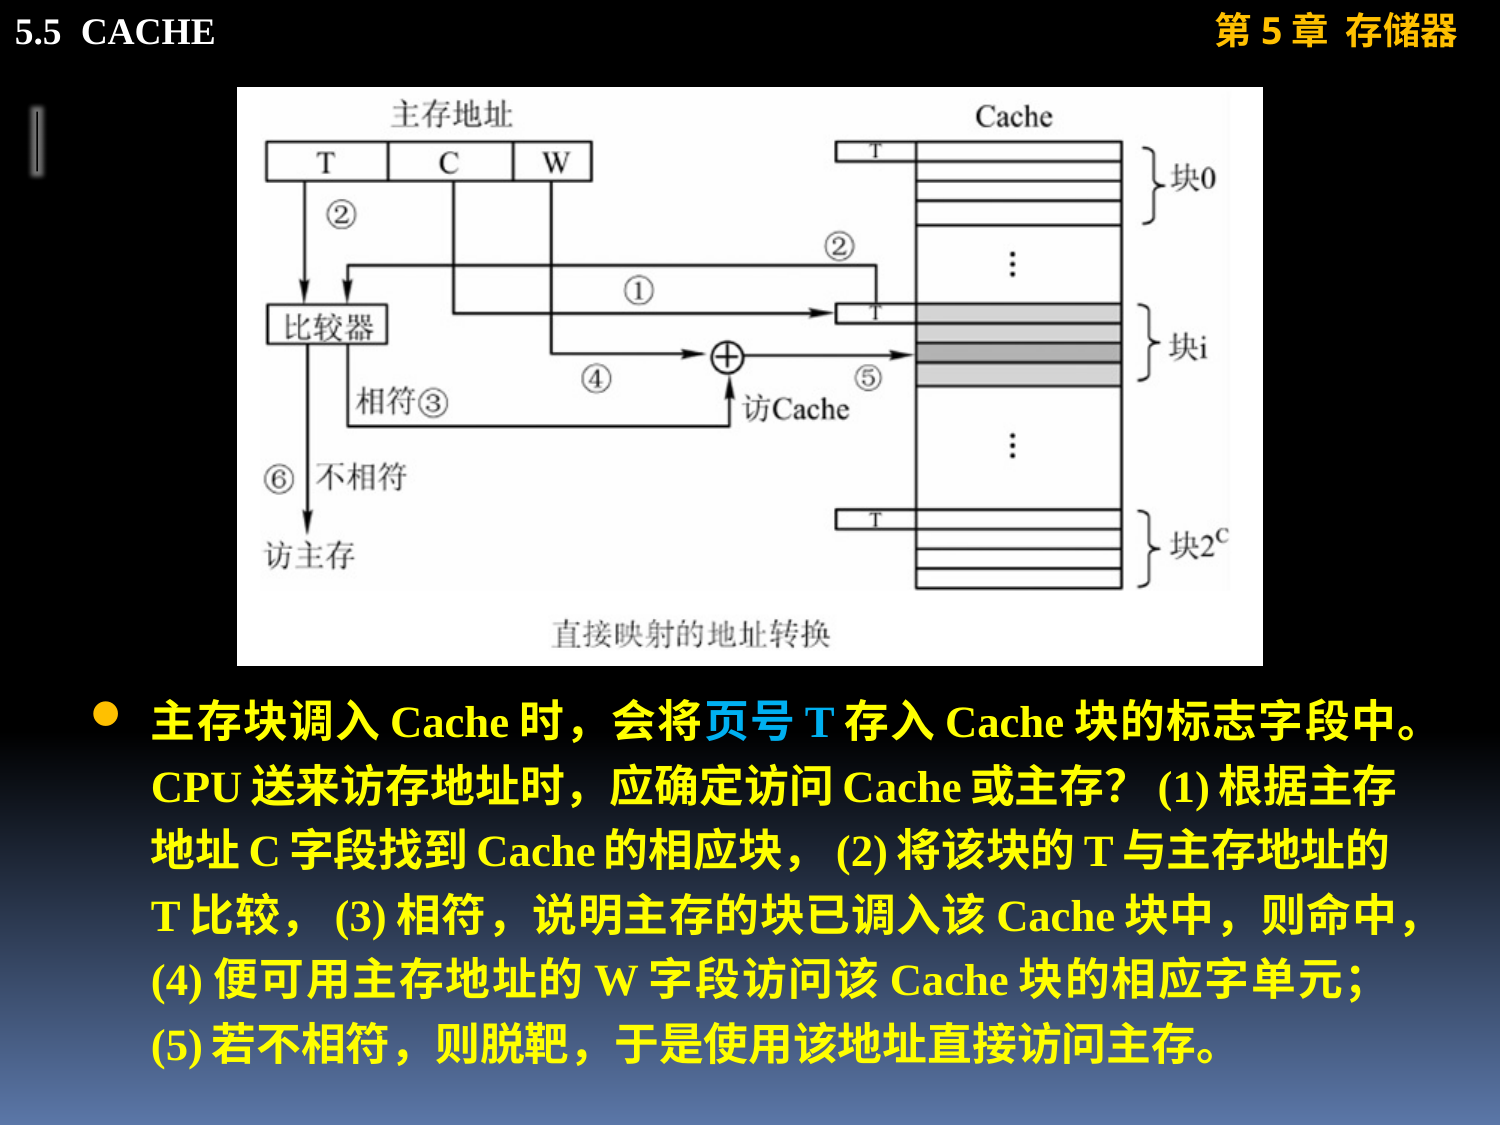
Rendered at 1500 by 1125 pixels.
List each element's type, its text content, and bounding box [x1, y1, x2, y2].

list 主存块调入Cache时，会将页号T存入Cache块的标志字段中。CPU送来访存地址时，应确定访问Cache或主存？(1)根据主存地址C字段找到Cache的相应块，(2)将该块的T与主存地址的T比较，(3)相符，说明主存的块已调入该Cache块中，则命中，(4)便可用主存地址的W字段访问该Cache块的相应字单元；(5)若不相符，则脱靶，于是使用该地址直接访问主存。 [75, 675, 1413, 1125]
picture [237, 87, 1263, 666]
